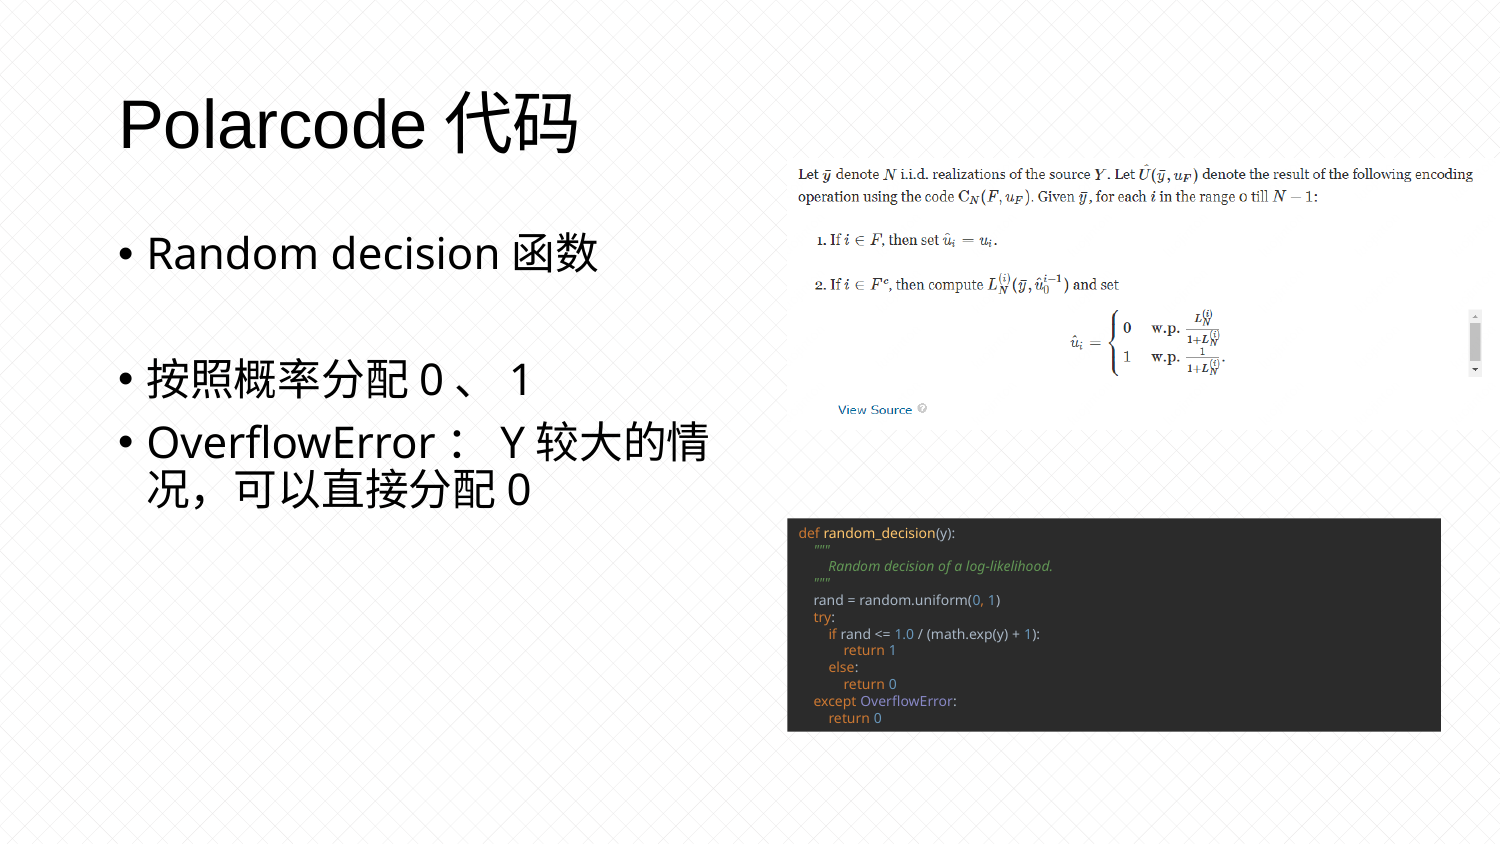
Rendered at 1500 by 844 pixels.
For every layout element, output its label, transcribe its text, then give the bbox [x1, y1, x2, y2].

list Random decision函数 按照概率分配0、1 OverflowError：Y较大的情况，可以直接分配0 [103, 224, 757, 760]
text_box def random_decision(y): """ Random decision of a log-likelihood. """ rand = random.uniform(0, 1) try: if rand <= 1.0 / (math.exp(y) + 1): return 1 else: return 0 except OverflowError: return 0 [787, 518, 1441, 732]
title Polarcode代码 [103, 44, 1397, 208]
picture [787, 158, 1500, 431]
